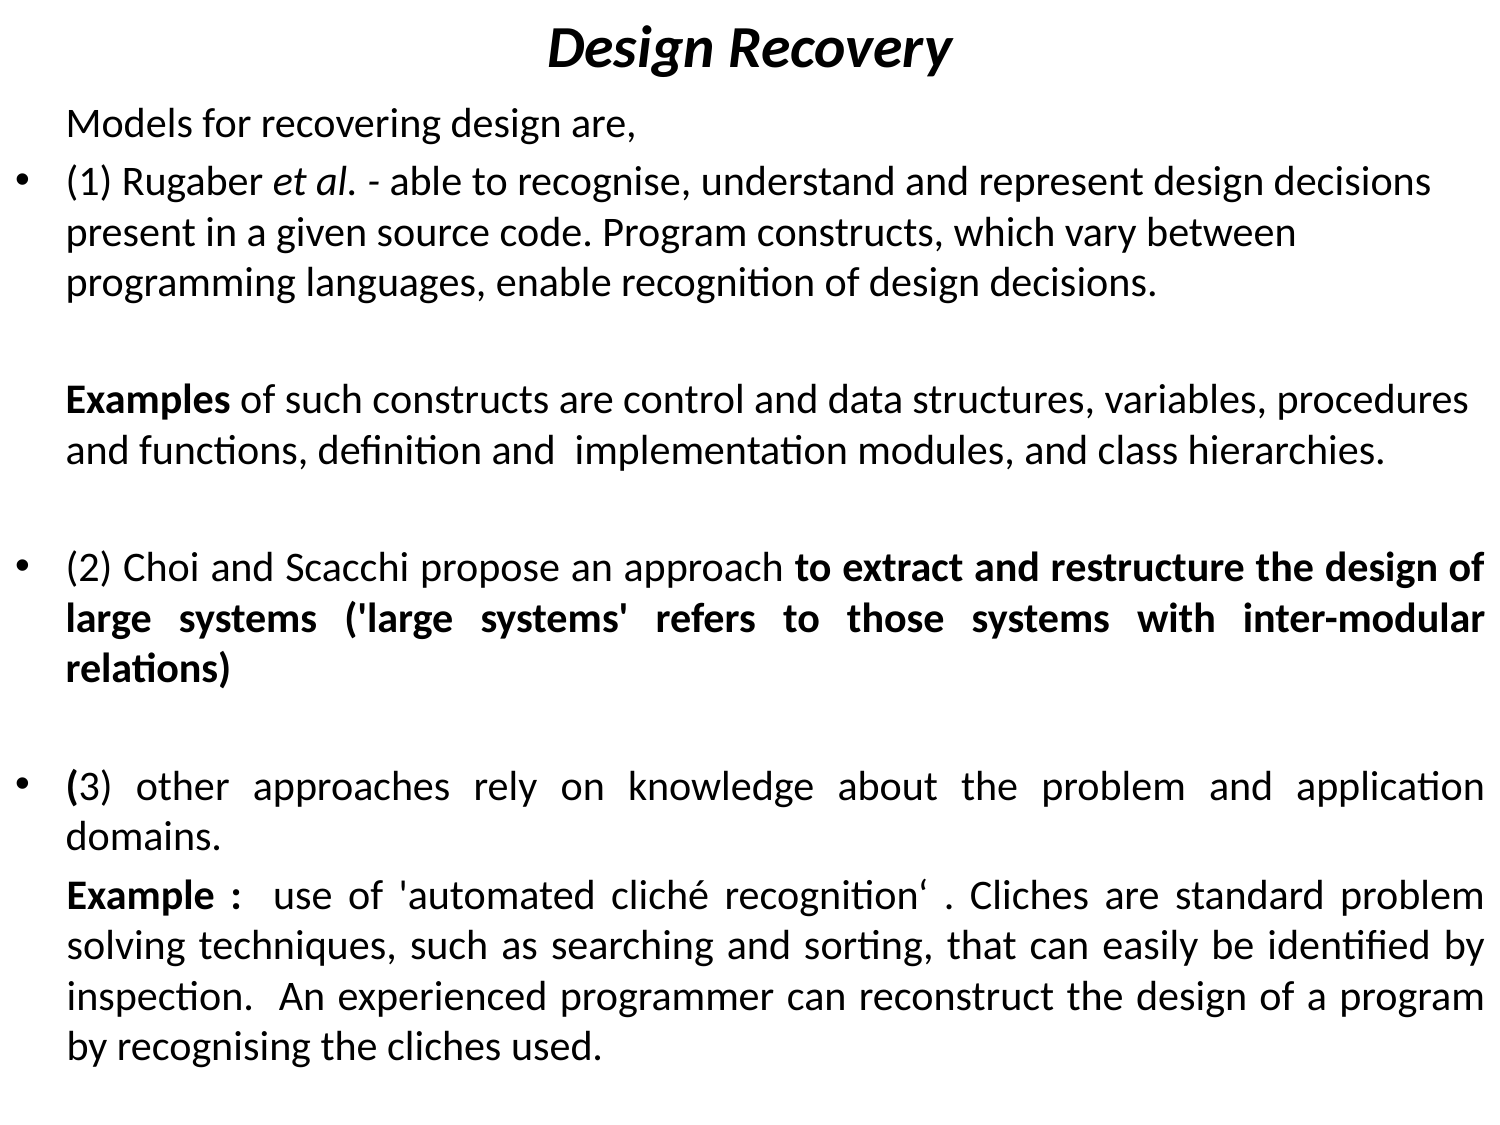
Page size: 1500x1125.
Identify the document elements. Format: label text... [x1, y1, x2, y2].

list Models for recovering design are, (1) Rugaber et al. - able to recognise, understand and represent design decisions present in a given source code. Program constructs, which vary between programming languages, enable recognition of design decisions. Examples of such constructs are control and data structures, variables, procedures and functions, definition and implementation modules, and class hierarchies. (2) Choi and Scacchi propose an approach to extract and restructure the design of large systems ('large systems' refers to those systems with inter-modular relations) (3) other approaches rely on knowledge about the problem and application domains. Example : use of 'automated cliché recognition‘ . Cliches are standard problem solving techniques, such as searching and sorting, that can easily be identified by inspection. An experienced programmer can reconstruct the design of a program by recognising the cliches used. [0, 87, 1500, 1125]
title Design Recovery [75, 0, 1425, 87]
